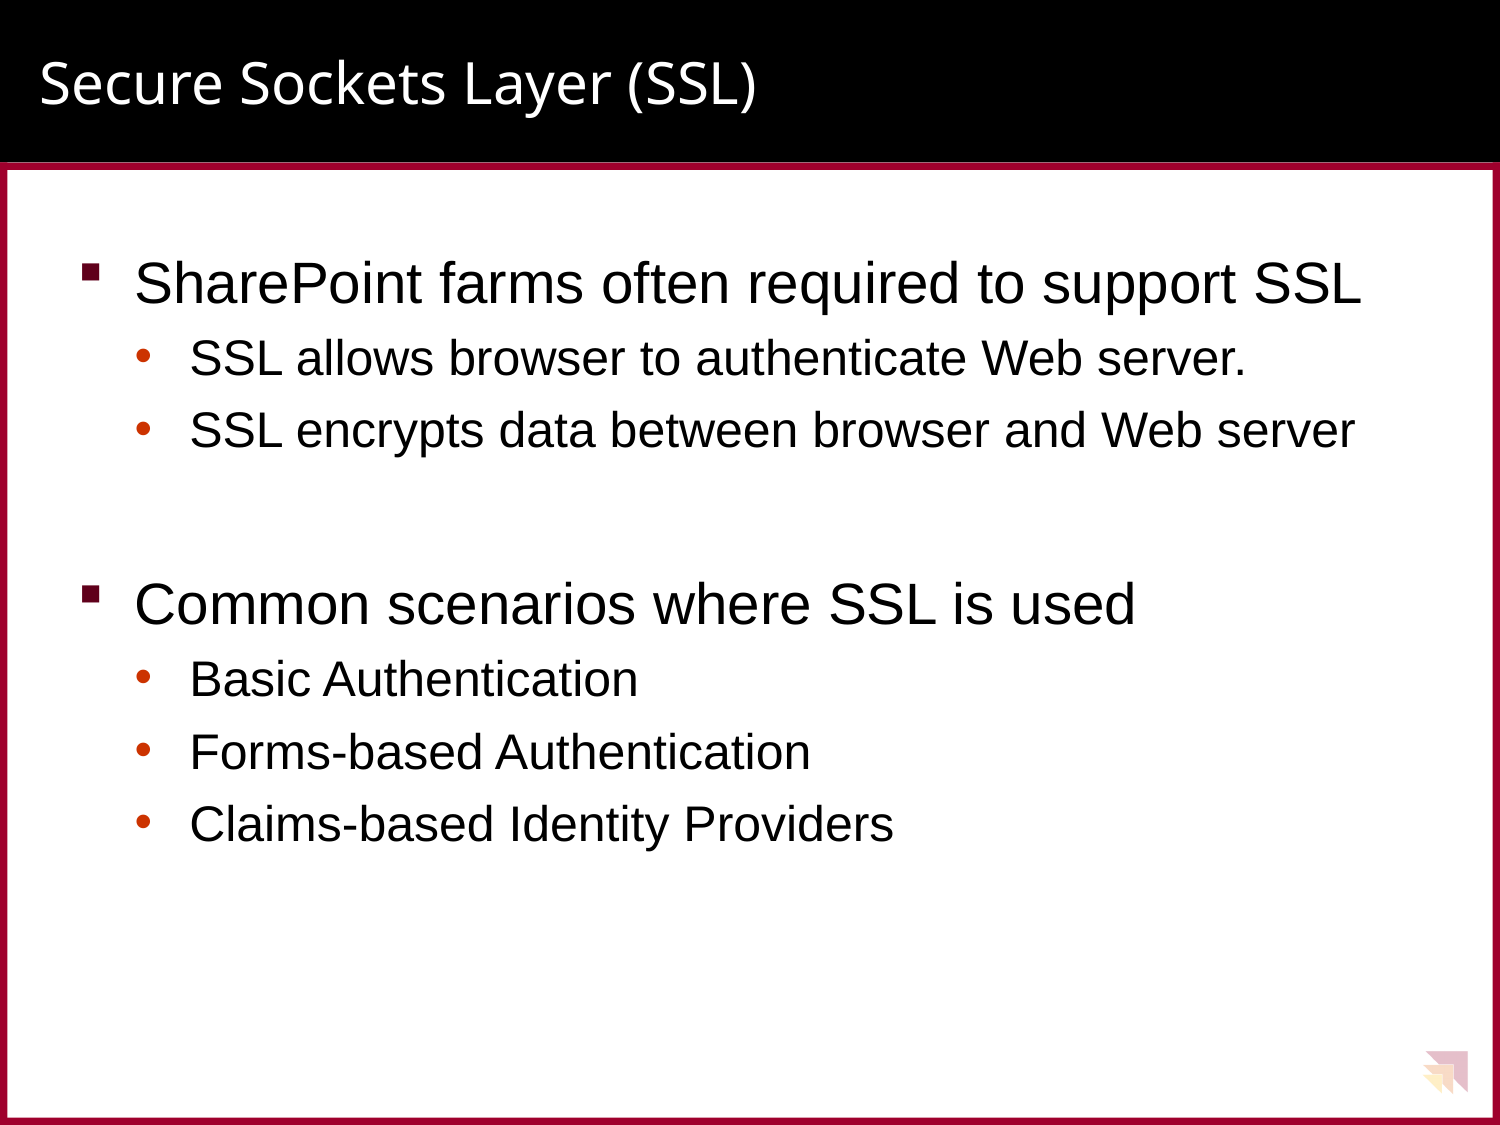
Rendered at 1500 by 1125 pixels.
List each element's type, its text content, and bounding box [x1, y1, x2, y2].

list SharePoint farms often required to support SSL SSL allows browser to authenticate Web server. SSL encrypts data between browser and Web server Common scenarios where SSL is used Basic Authentication Forms-based Authentication Claims-based Identity Providers [62, 237, 1438, 1088]
title Secure Sockets Layer (SSL) [24, 12, 1438, 150]
